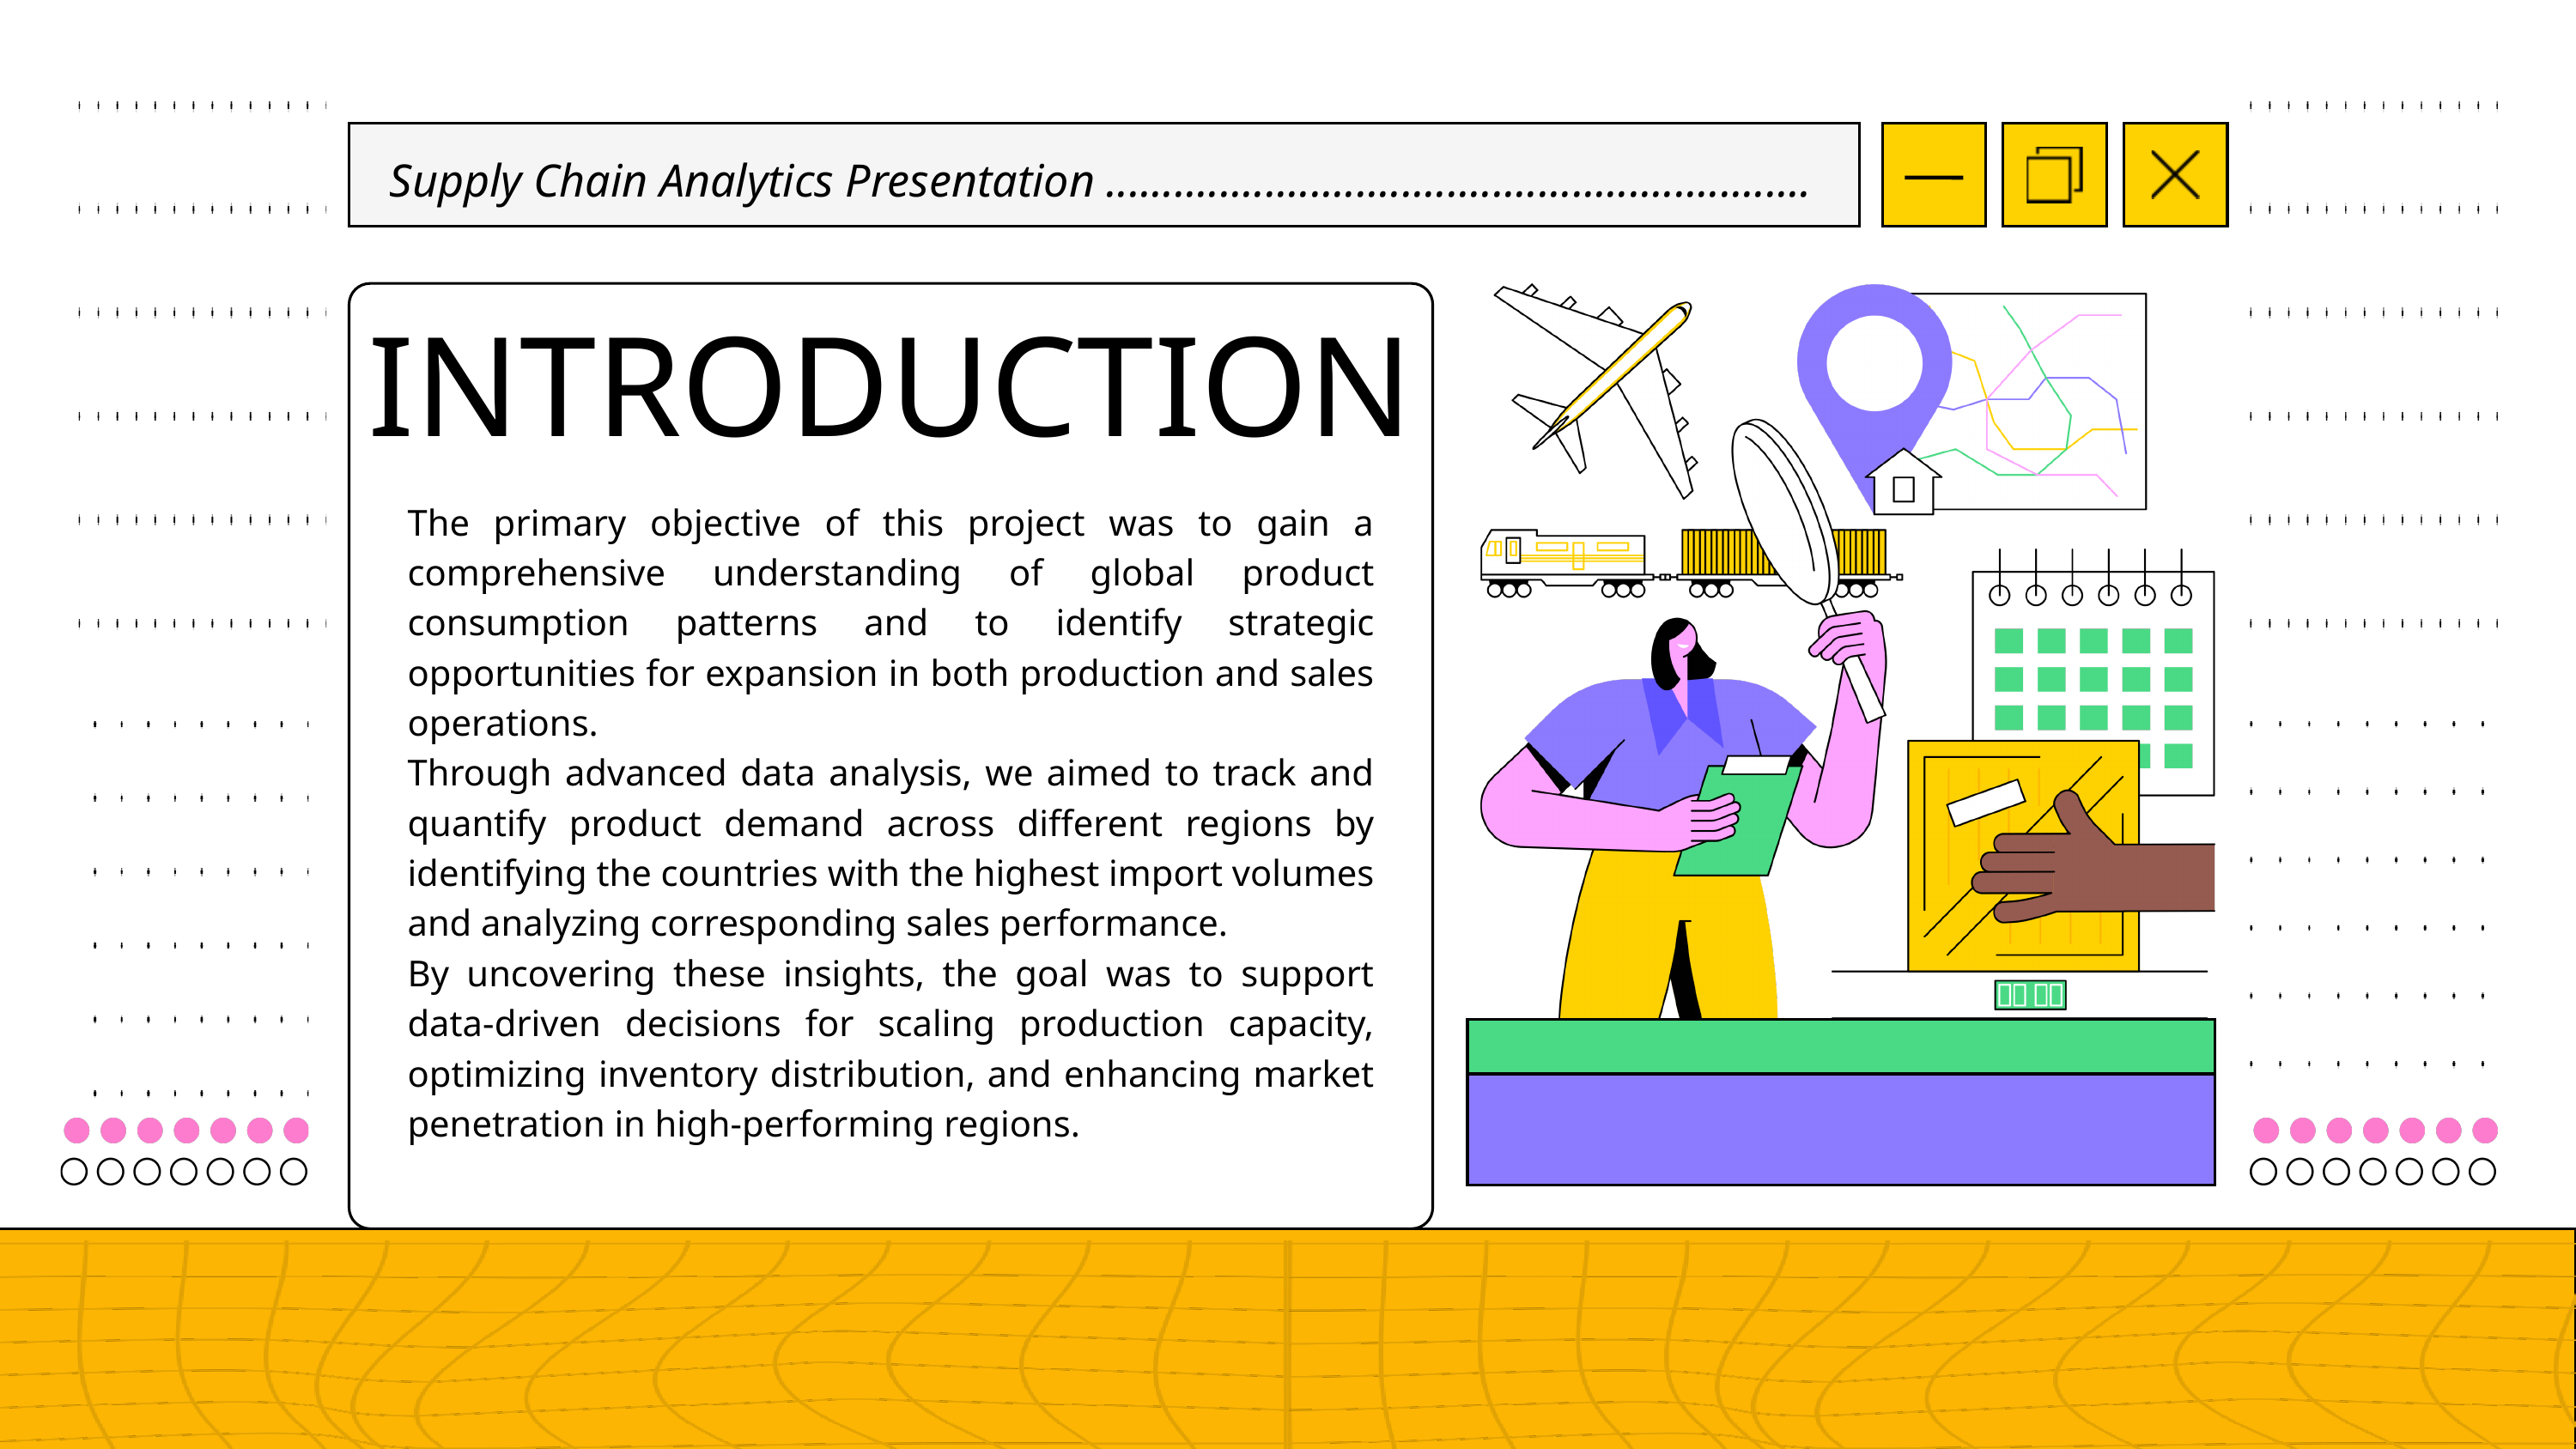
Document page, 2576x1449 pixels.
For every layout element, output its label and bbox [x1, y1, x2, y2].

text_box [0, 1228, 2576, 1449]
text_box [1467, 283, 2215, 1018]
text_box [2250, 1118, 2498, 1185]
text_box [1882, 123, 1986, 227]
text_box [78, 101, 327, 682]
text_box [60, 1118, 309, 1185]
text_box [2002, 123, 2107, 227]
text_box [349, 123, 1860, 227]
text_box [2250, 721, 2498, 1102]
text_box [1467, 1019, 2216, 1075]
text_box [2250, 101, 2498, 682]
text_box [1467, 1080, 2216, 1185]
text_box [78, 721, 309, 1105]
text_box [349, 282, 1433, 1229]
text_box [2123, 123, 2228, 227]
